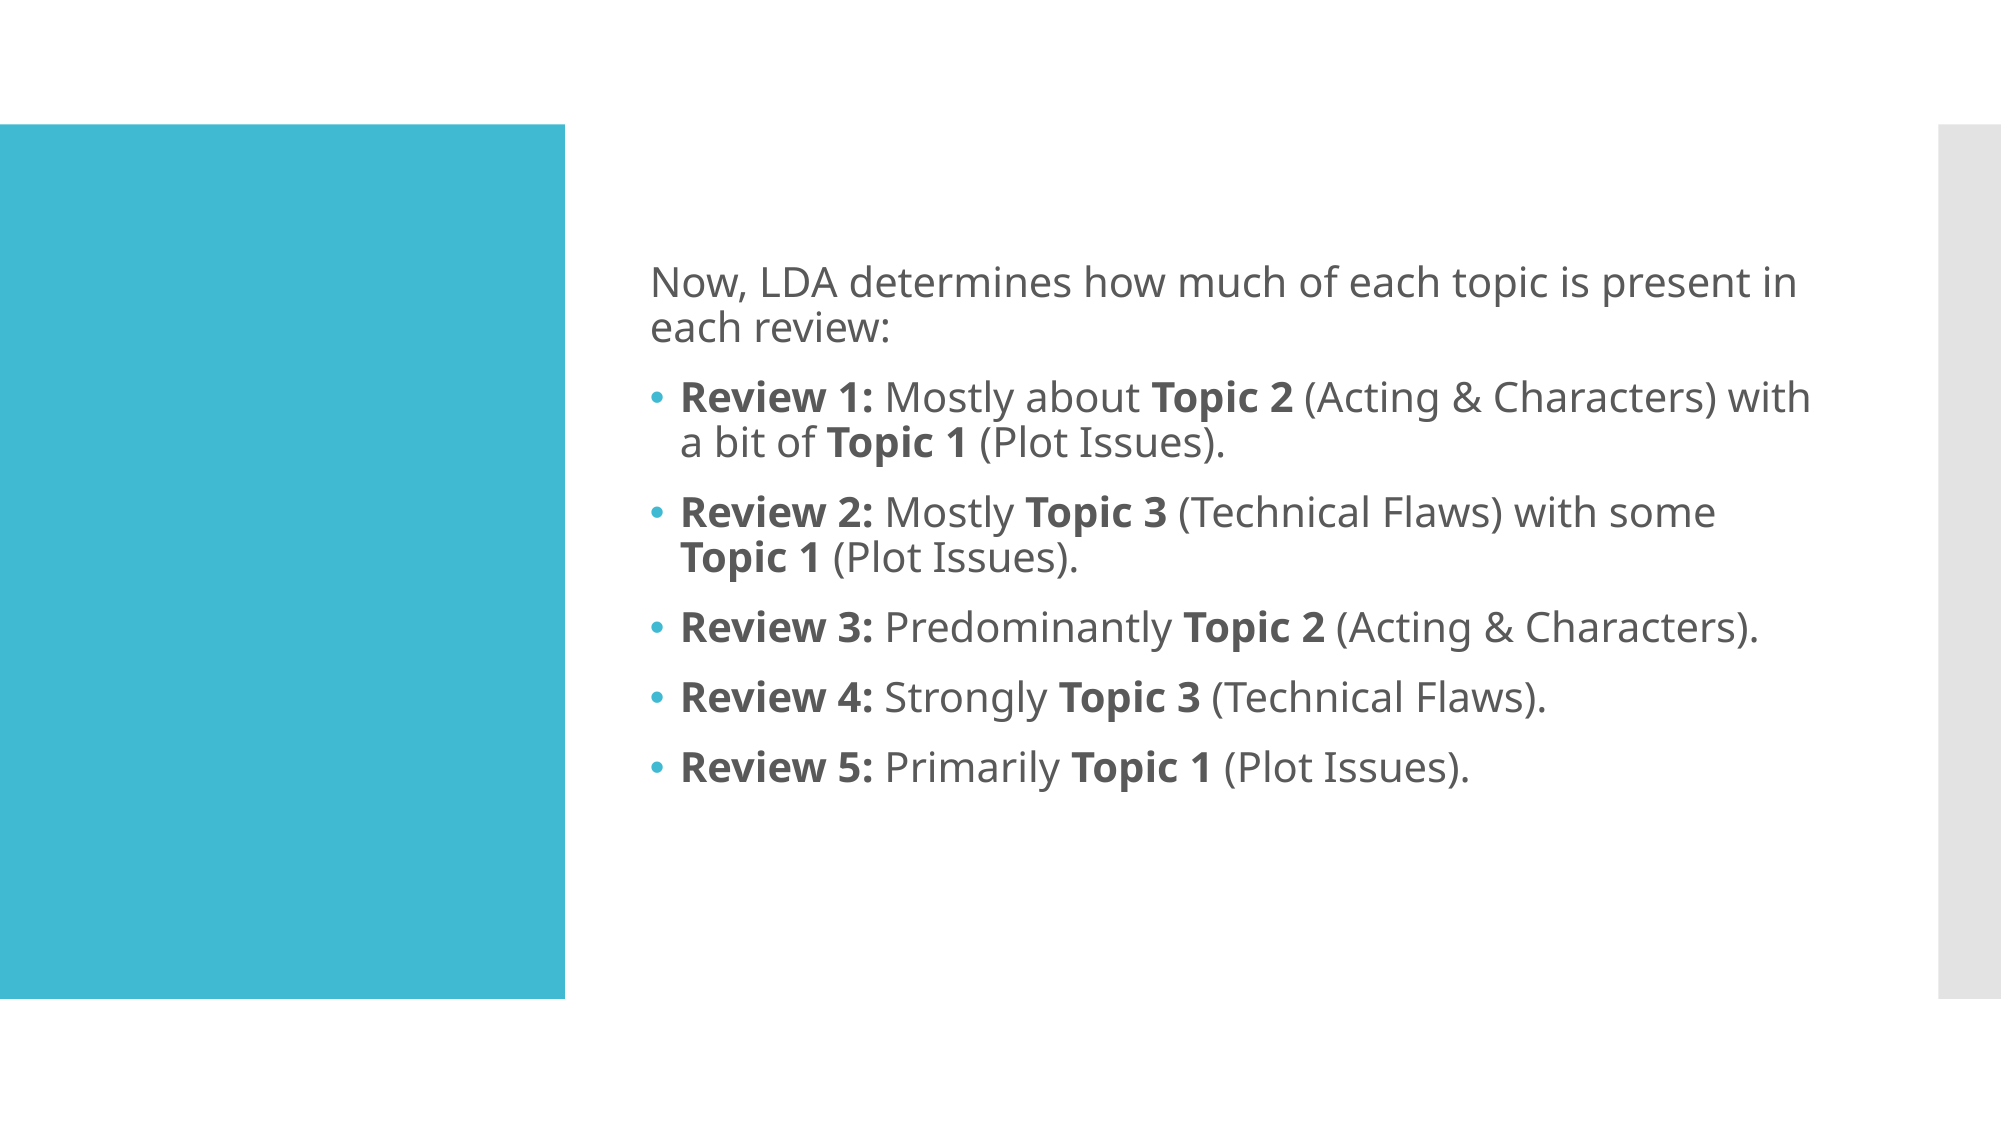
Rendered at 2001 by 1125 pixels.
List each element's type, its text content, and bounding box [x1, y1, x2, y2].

list Now, LDA determines how much of each topic is present in each review: Review 1: Mostly about Topic 2 (Acting & Characters) with a bit of Topic 1 (Plot Issues). Review 2: Mostly Topic 3 (Technical Flaws) with some Topic 1 (Plot Issues). Review 3: Predominantly Topic 2 (Acting & Characters). Review 4: Strongly Topic 3 (Technical Flaws). Review 5: Primarily Topic 1 (Plot Issues). [634, 141, 1835, 982]
